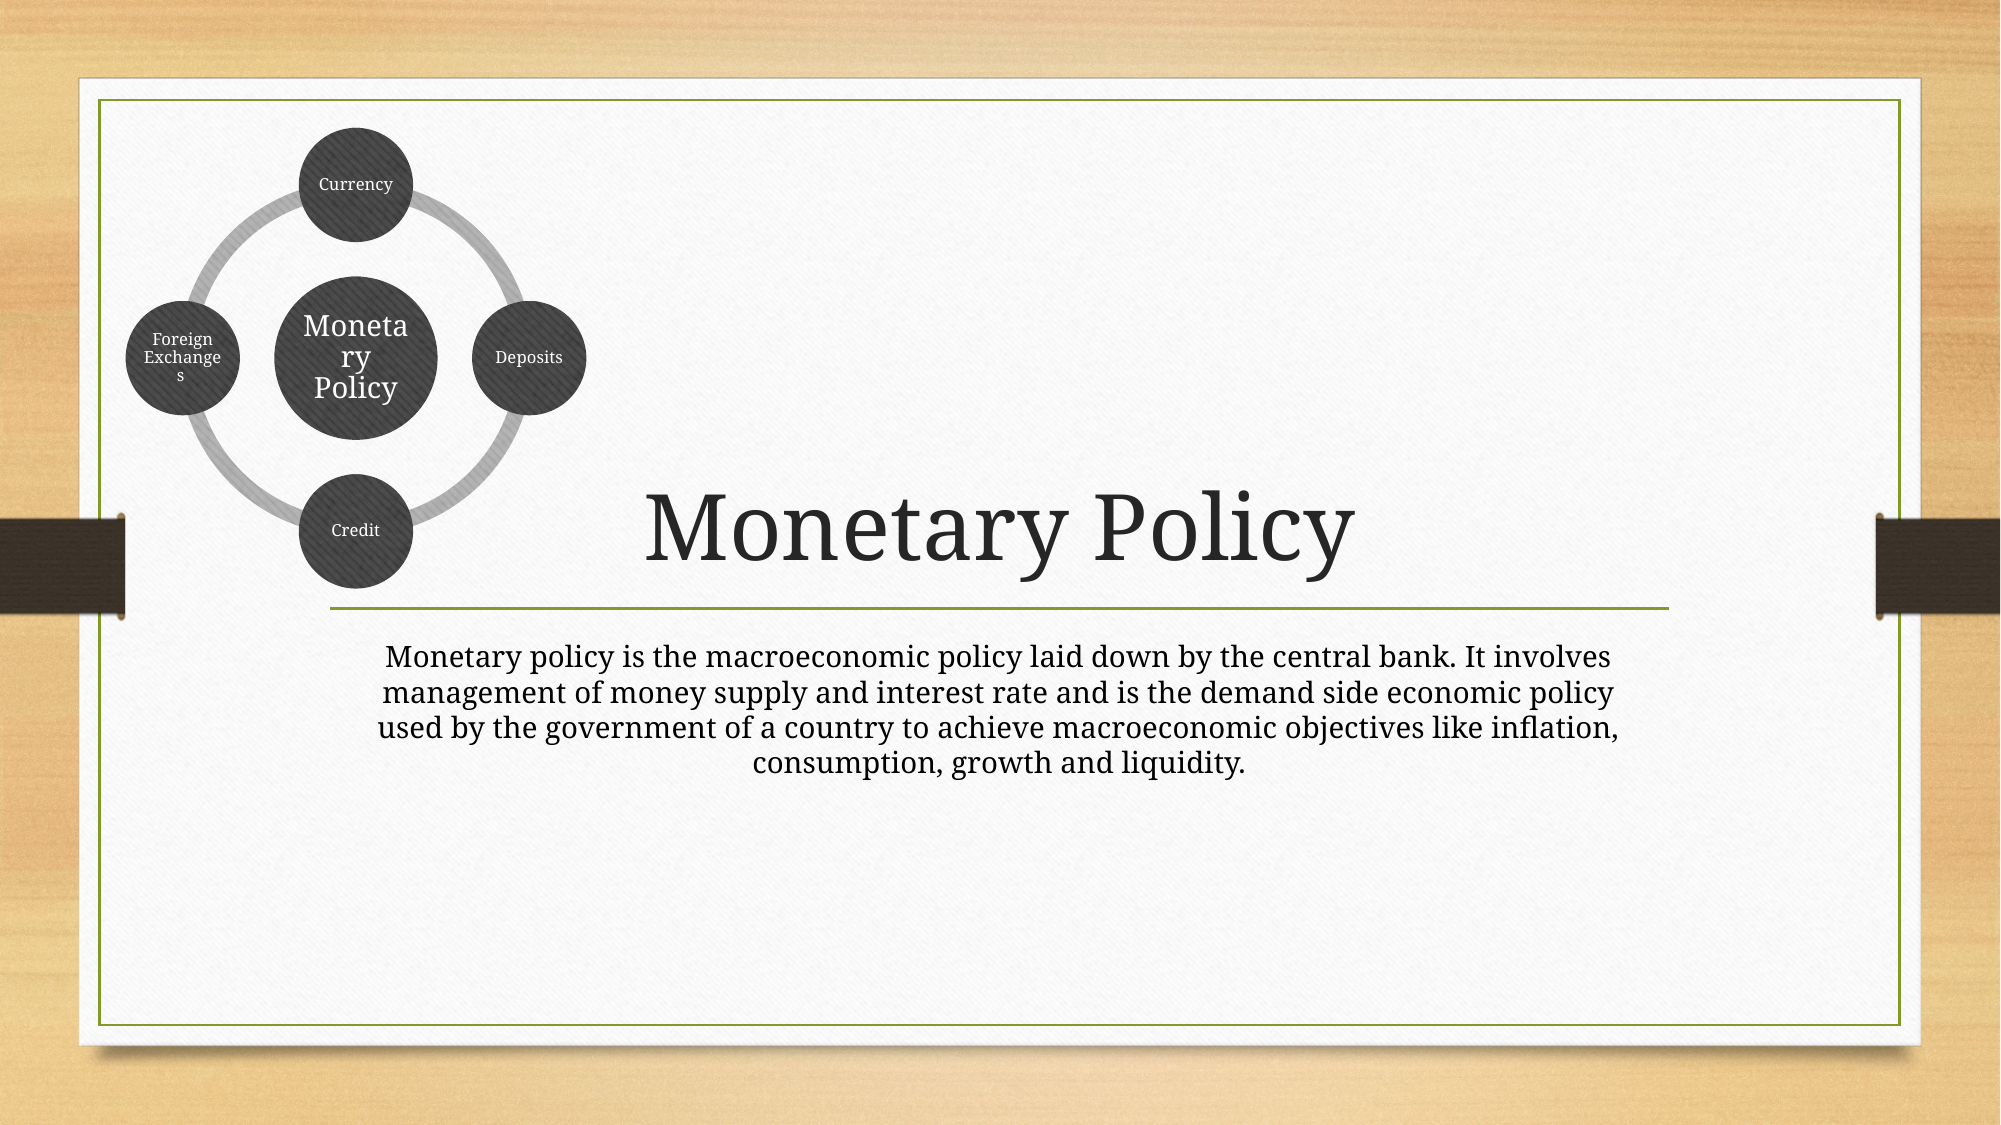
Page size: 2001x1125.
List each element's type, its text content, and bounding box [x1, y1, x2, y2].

title Monetary Policy [587, 287, 1669, 587]
picture [0, 0, 2001, 1125]
list Monetary policy is the macroeconomic policy laid down by the central bank. It involves management of money supply and interest rate and is the demand side economic policy used by the government of a country to achieve macroeconomic objectives like inflation, consumption, growth and liquidity. [330, 630, 1669, 788]
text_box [125, 107, 587, 609]
